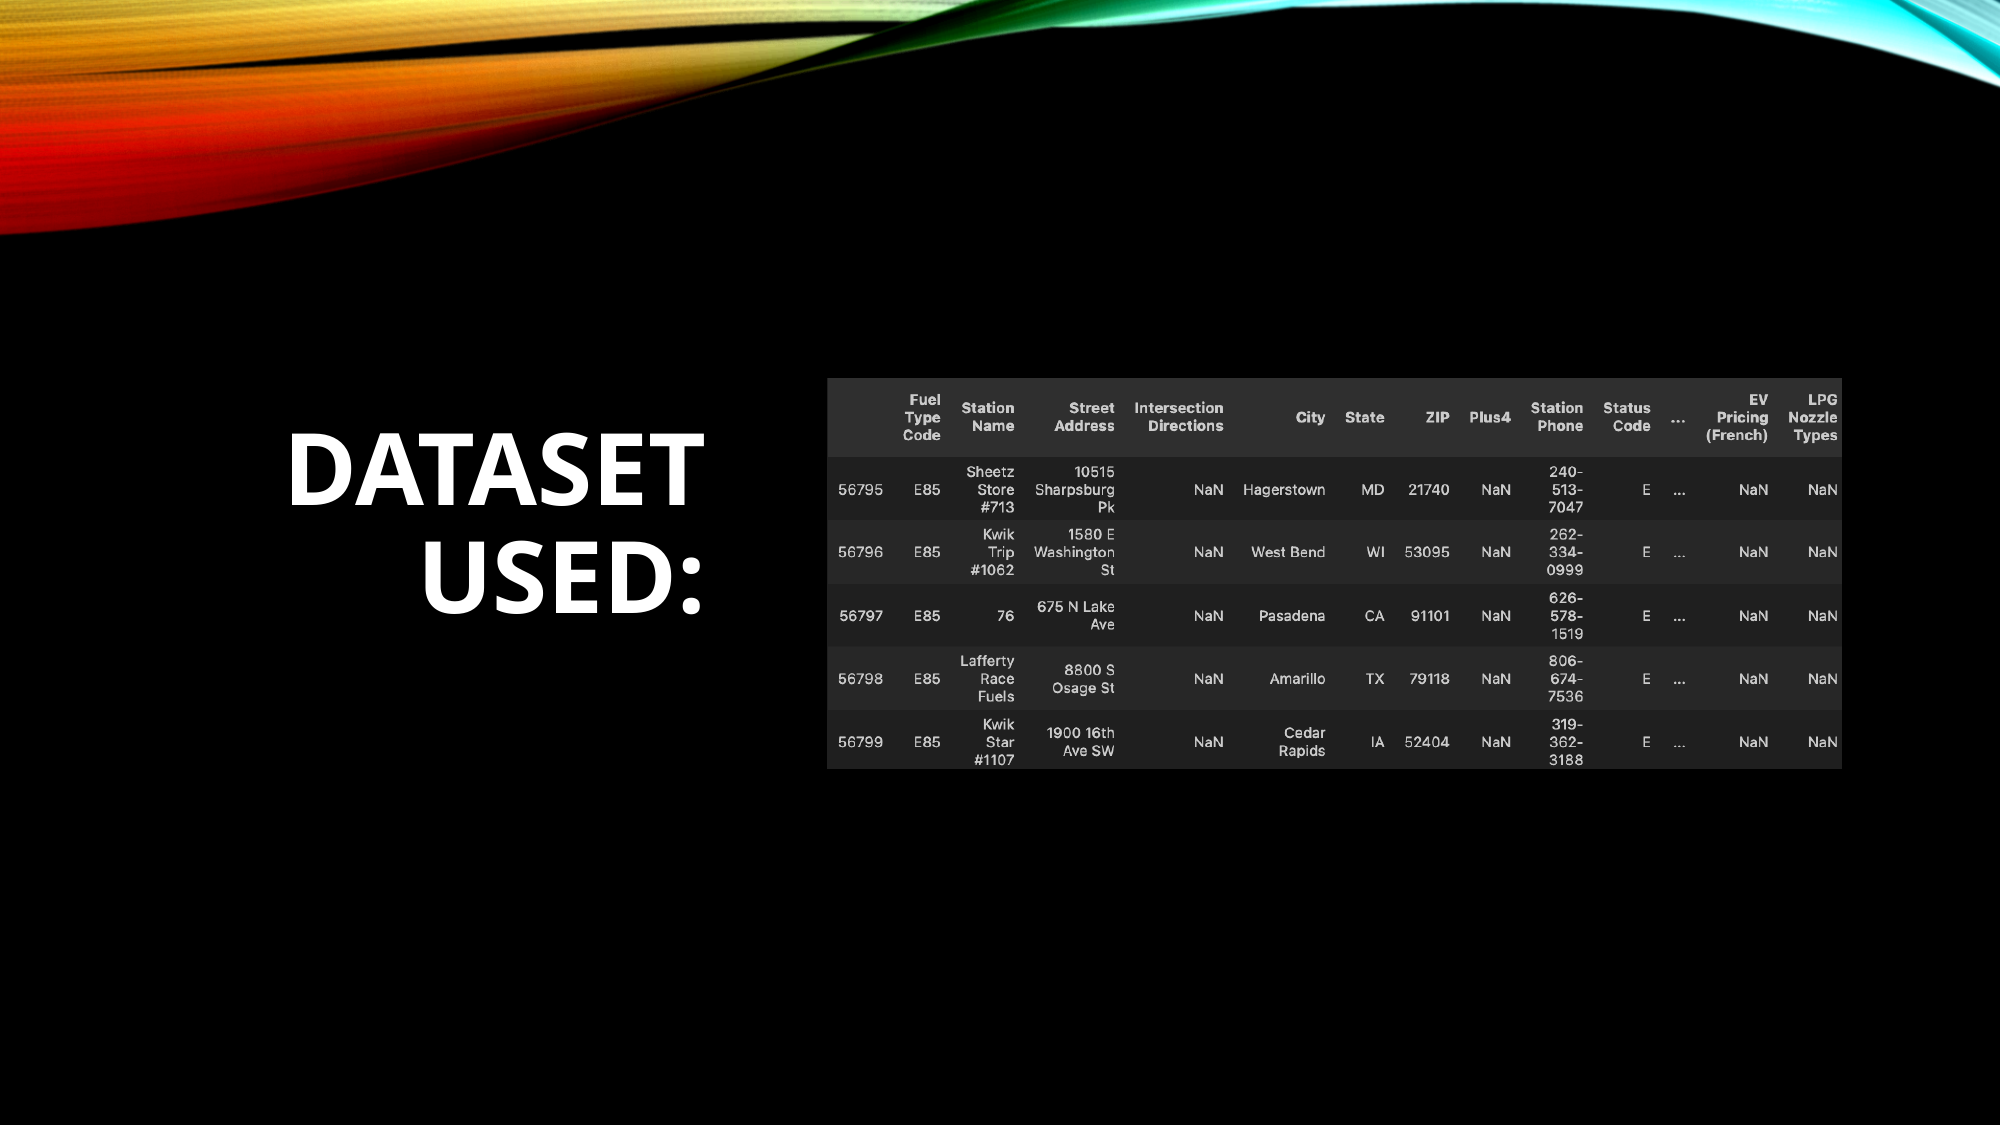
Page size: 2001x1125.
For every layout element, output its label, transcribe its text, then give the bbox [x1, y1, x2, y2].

text_box [0, 237, 2000, 717]
text_box Dataset Used: [104, 237, 722, 643]
picture [0, 378, 2000, 1125]
picture [0, 0, 2000, 237]
